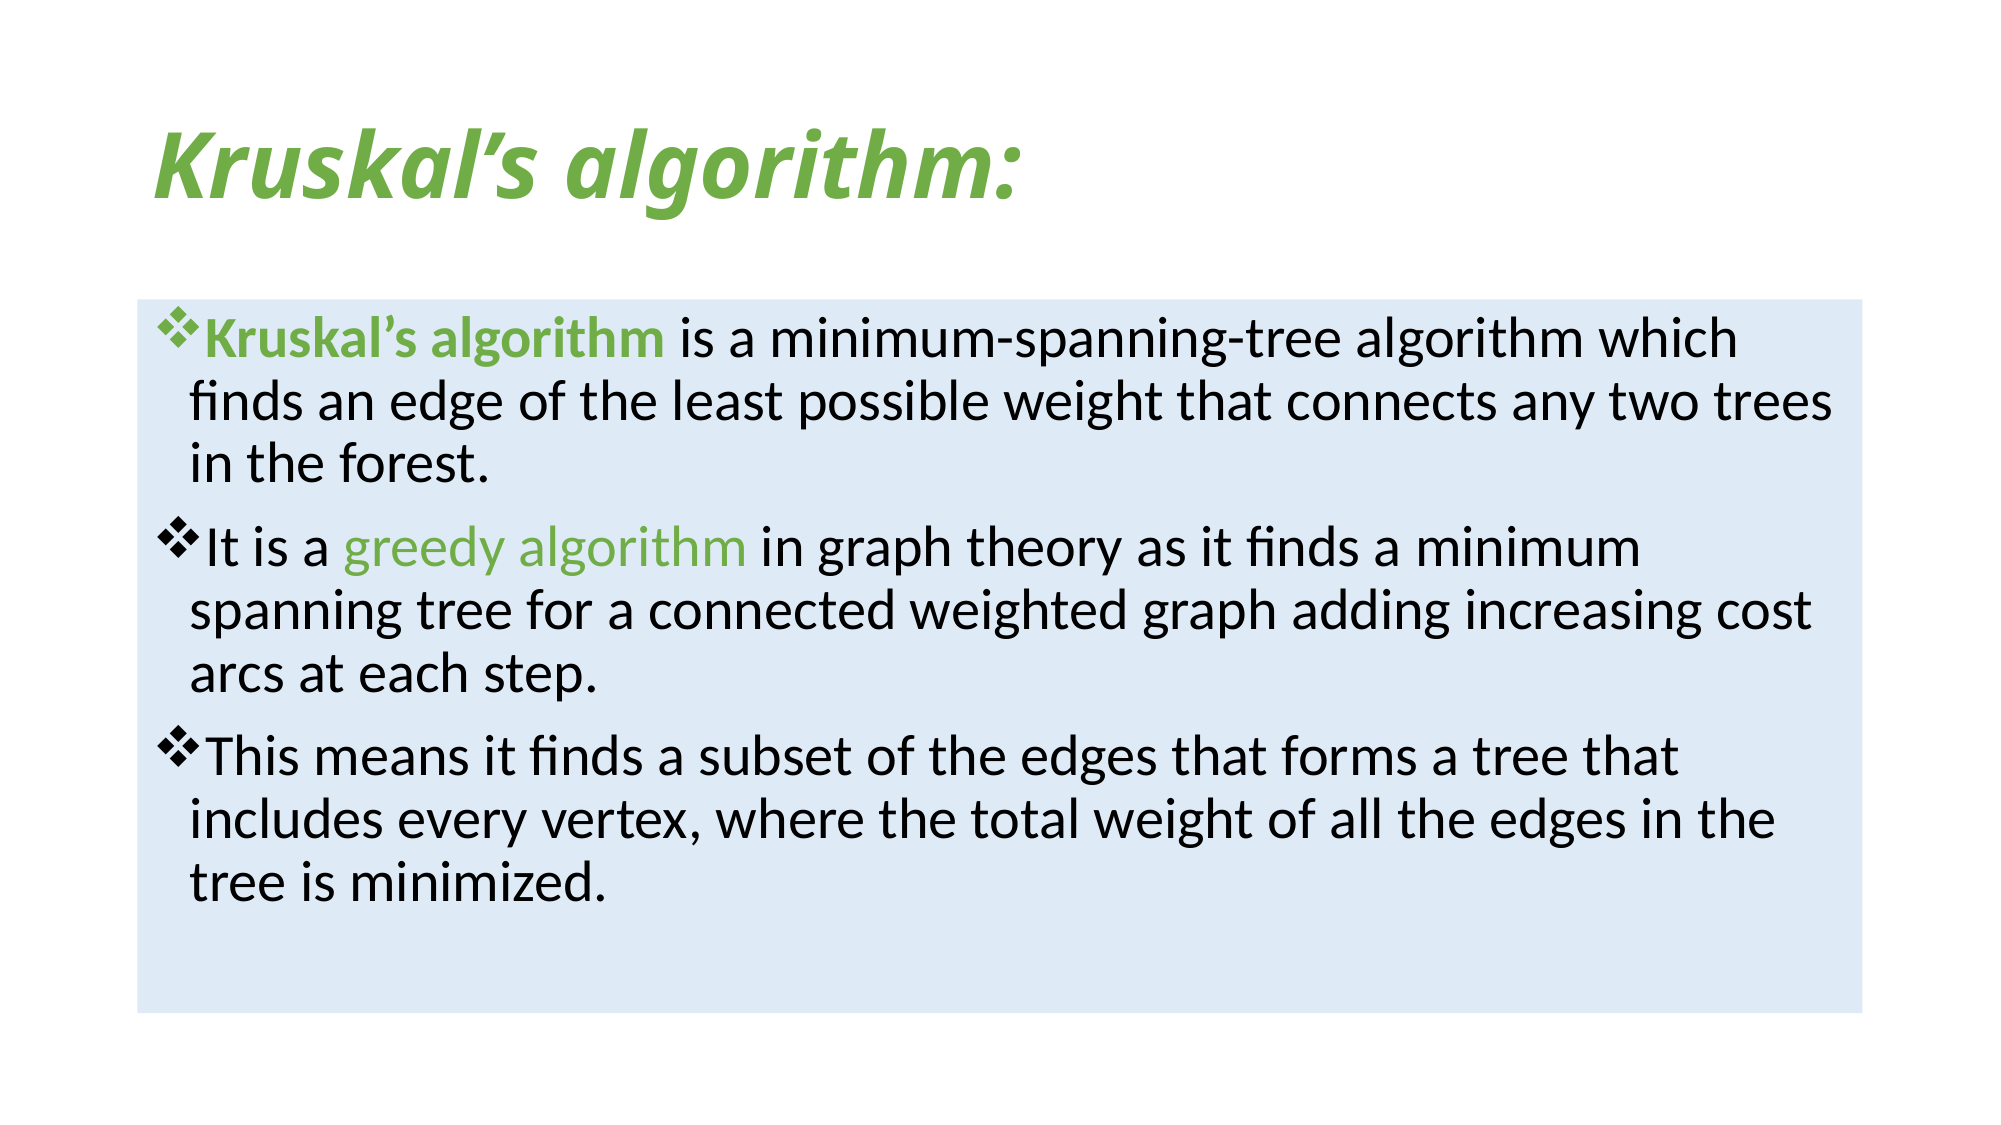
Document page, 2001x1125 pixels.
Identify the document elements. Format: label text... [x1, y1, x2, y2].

title Kruskal’s algorithm: [137, 59, 1863, 278]
list Kruskal’s algorithm is a minimum-spanning-tree algorithm which finds an edge of the least possible weight that connects any two trees in the forest. It is a greedy algorithm in graph theory as it finds a minimum spanning tree for a connected weighted graph adding increasing cost arcs at each step. This means it finds a subset of the edges that forms a tree that includes every vertex, where the total weight of all the edges in the tree is minimized. [137, 299, 1863, 1014]
